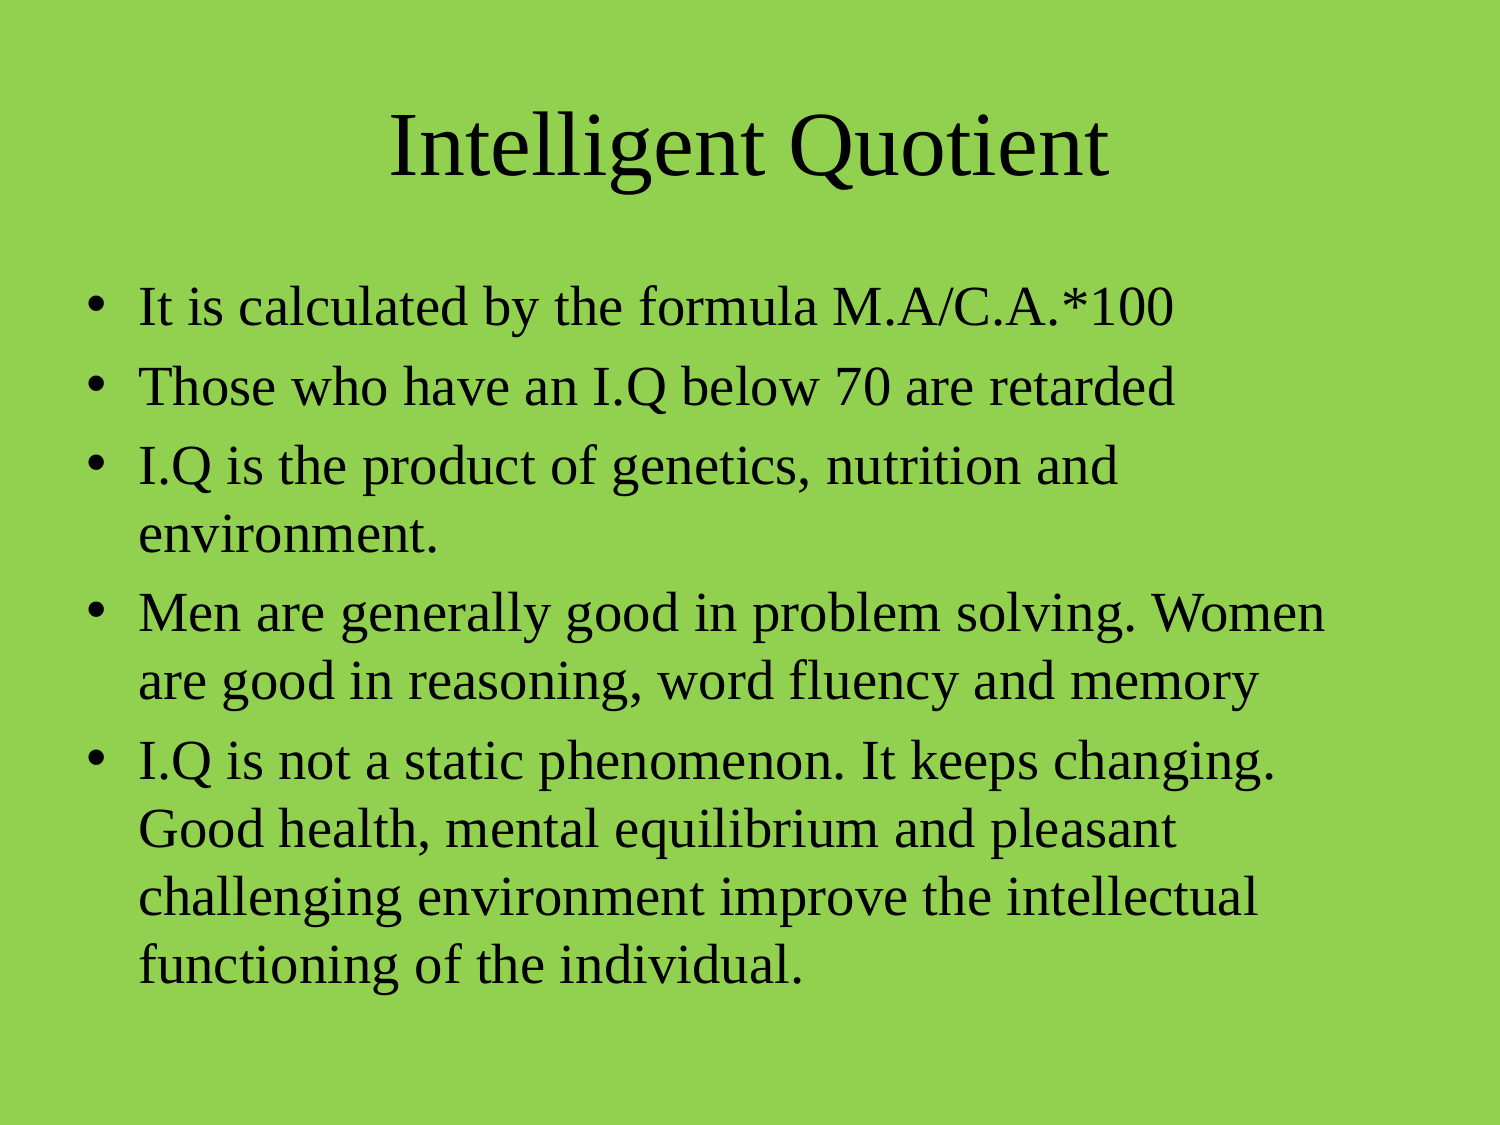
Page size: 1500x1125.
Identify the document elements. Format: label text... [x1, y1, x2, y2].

list It is calculated by the formula M.A/C.A.*100 Those who have an I.Q below 70 are retarded I.Q is the product of genetics, nutrition and environment. Men are generally good in problem solving. Women are good in reasoning, word fluency and memory I.Q is not a static phenomenon. It keeps changing. Good health, mental equilibrium and pleasant challenging environment improve the intellectual functioning of the individual. [71, 261, 1422, 1004]
title Intelligent Quotient [75, 45, 1425, 233]
